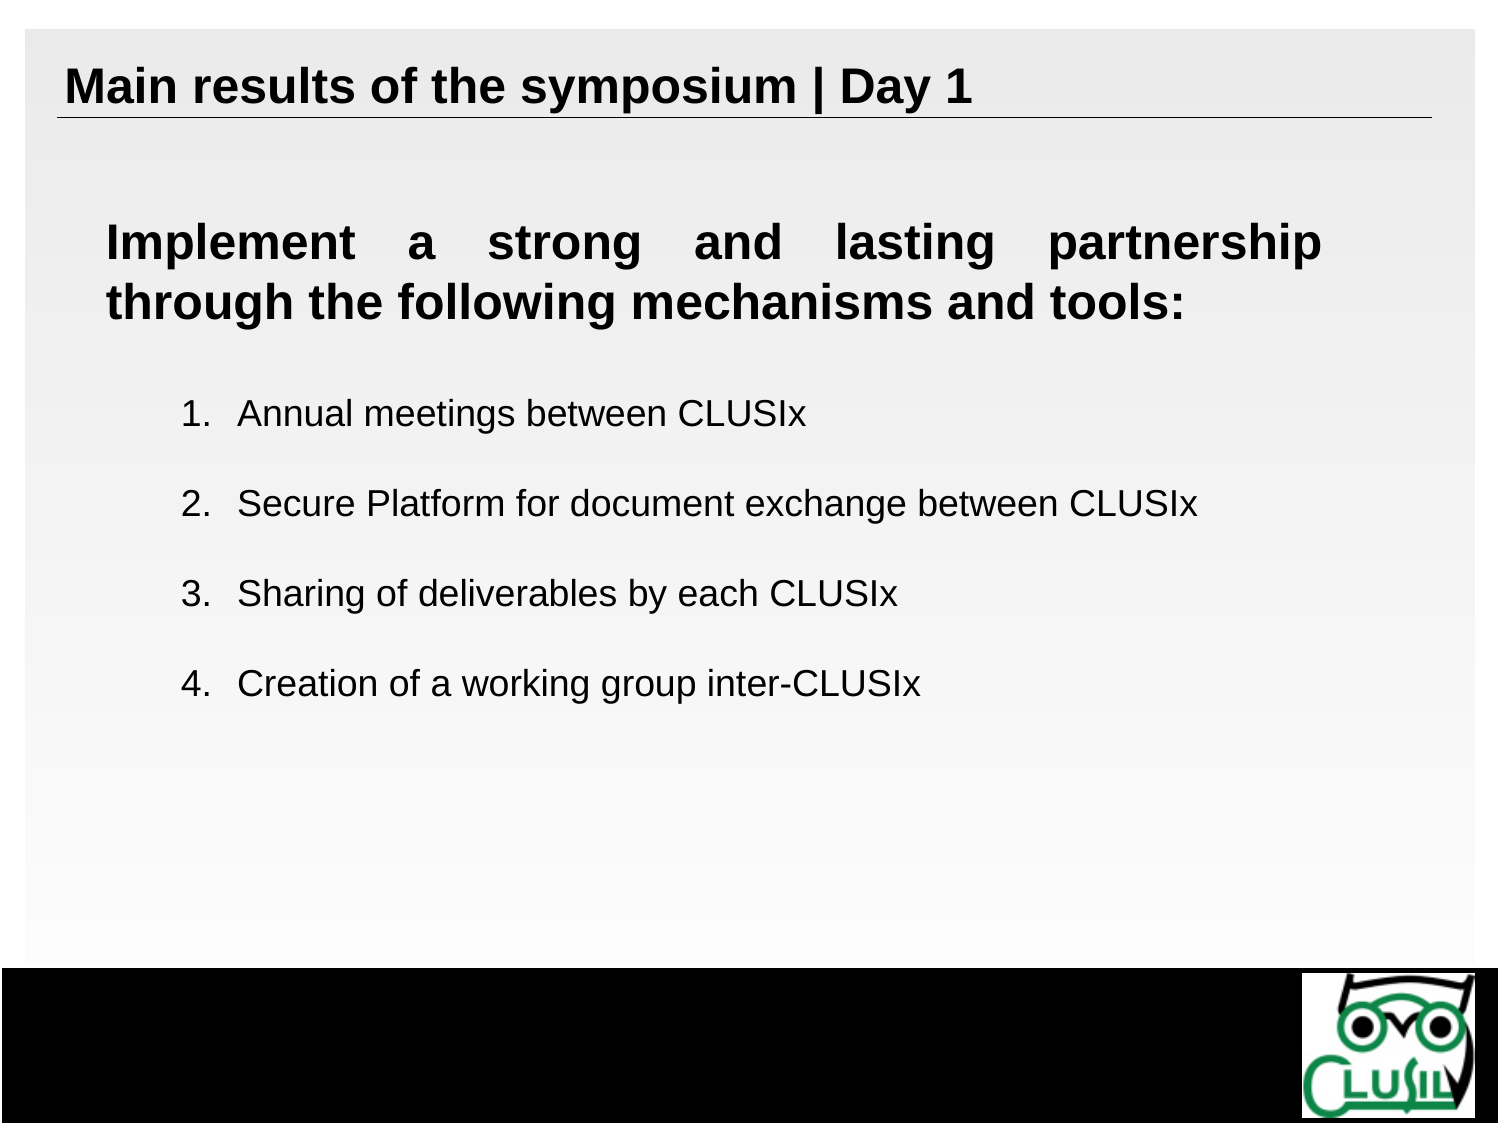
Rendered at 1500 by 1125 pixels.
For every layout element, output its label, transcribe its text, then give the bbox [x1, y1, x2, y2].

picture [1302, 973, 1475, 1118]
text_box Implement a strong and lasting partnership through the following mechanisms and tools: Annual meetings between CLUSIx Secure Platform for document exchange between CLUSIx Sharing of deliverables by each CLUSIx Creation of a working group inter-CLUSIx [91, 141, 1338, 757]
text_box Main results of the symposium | Day 1 [49, 46, 1303, 121]
